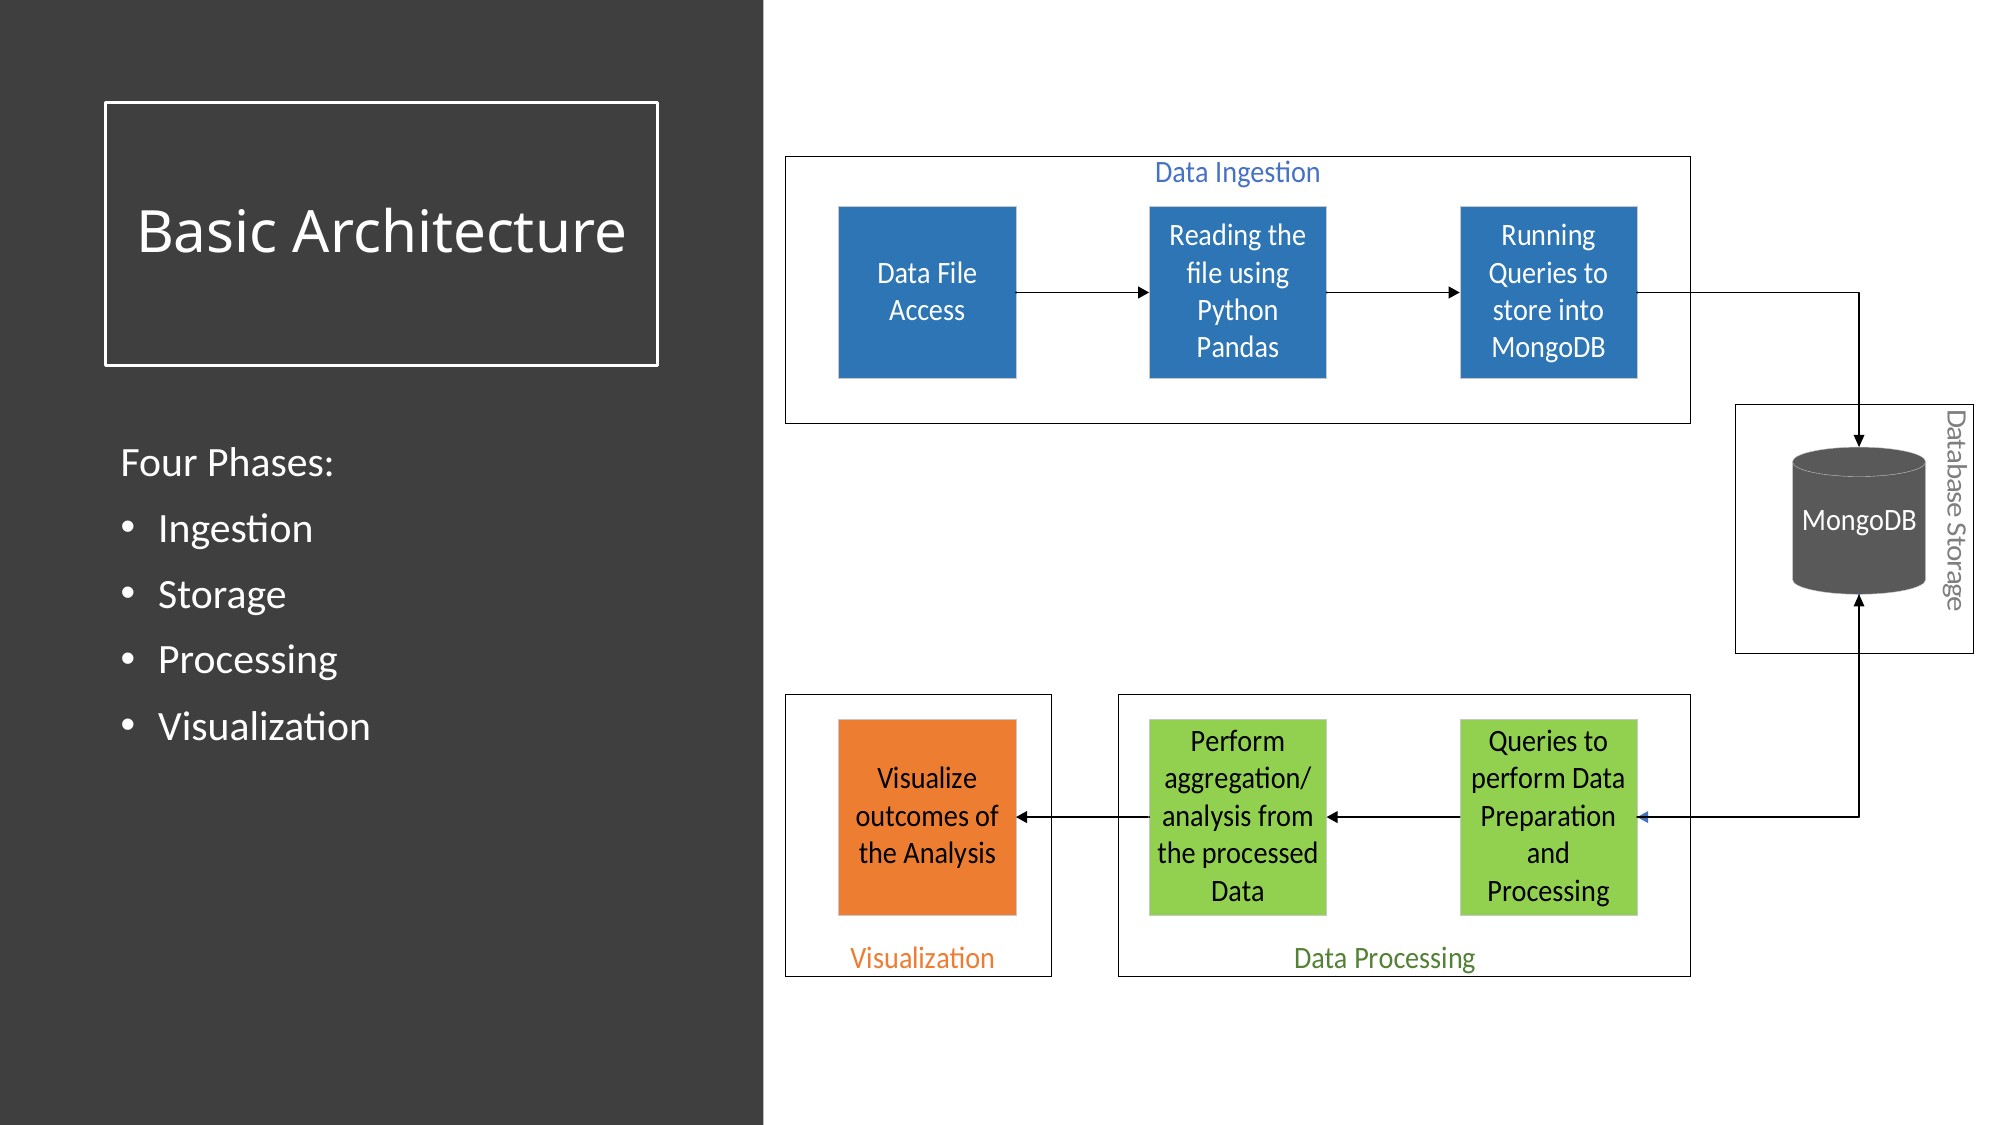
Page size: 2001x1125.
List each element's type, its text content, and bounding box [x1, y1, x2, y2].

text_box [0, 0, 764, 1125]
list Four Phases: Ingestion Storage Processing Visualization [105, 432, 658, 994]
picture [783, 143, 1982, 994]
title Basic Architecture [105, 102, 658, 366]
